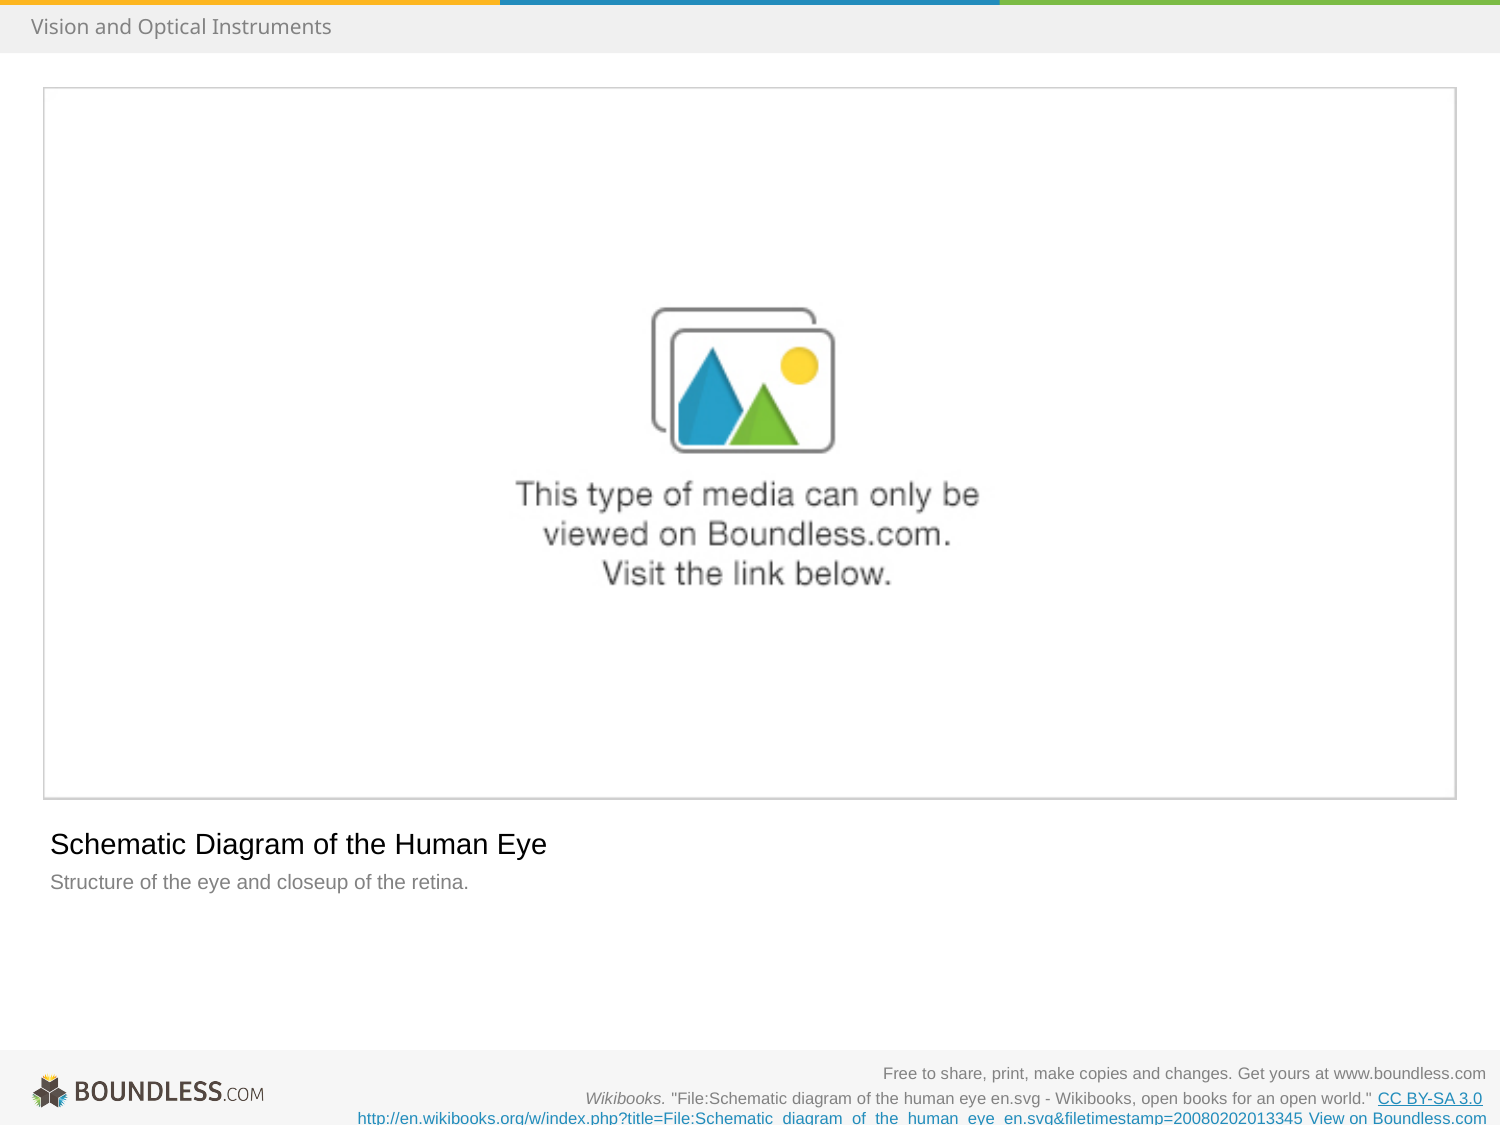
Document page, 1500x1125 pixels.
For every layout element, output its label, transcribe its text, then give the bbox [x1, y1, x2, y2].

text_box Vision and Optical Instruments [31, 13, 1475, 38]
list Schematic Diagram of the Human Eye Structure of the eye and closeup of the retina. [50, 825, 1450, 1038]
picture [30, 1072, 265, 1109]
text_box [0, 1050, 1500, 1125]
text_box [0, 2, 1500, 54]
picture [43, 87, 1457, 801]
text_box Wikibooks. "File:Schematic diagram of the human eye en.svg - Wikibooks, open books for an open world." CC BY-SA 3.0 http://en.wikibooks.org/w/index.php?title=File:Schematic_diagram_of_the_human_eye_en.svg&filetimestamp=20080202013345 View on Boundless.com [274, 1087, 1488, 1125]
text_box Free to share, print, make copies and changes. Get yours at www.boundless.com [649, 1062, 1488, 1087]
